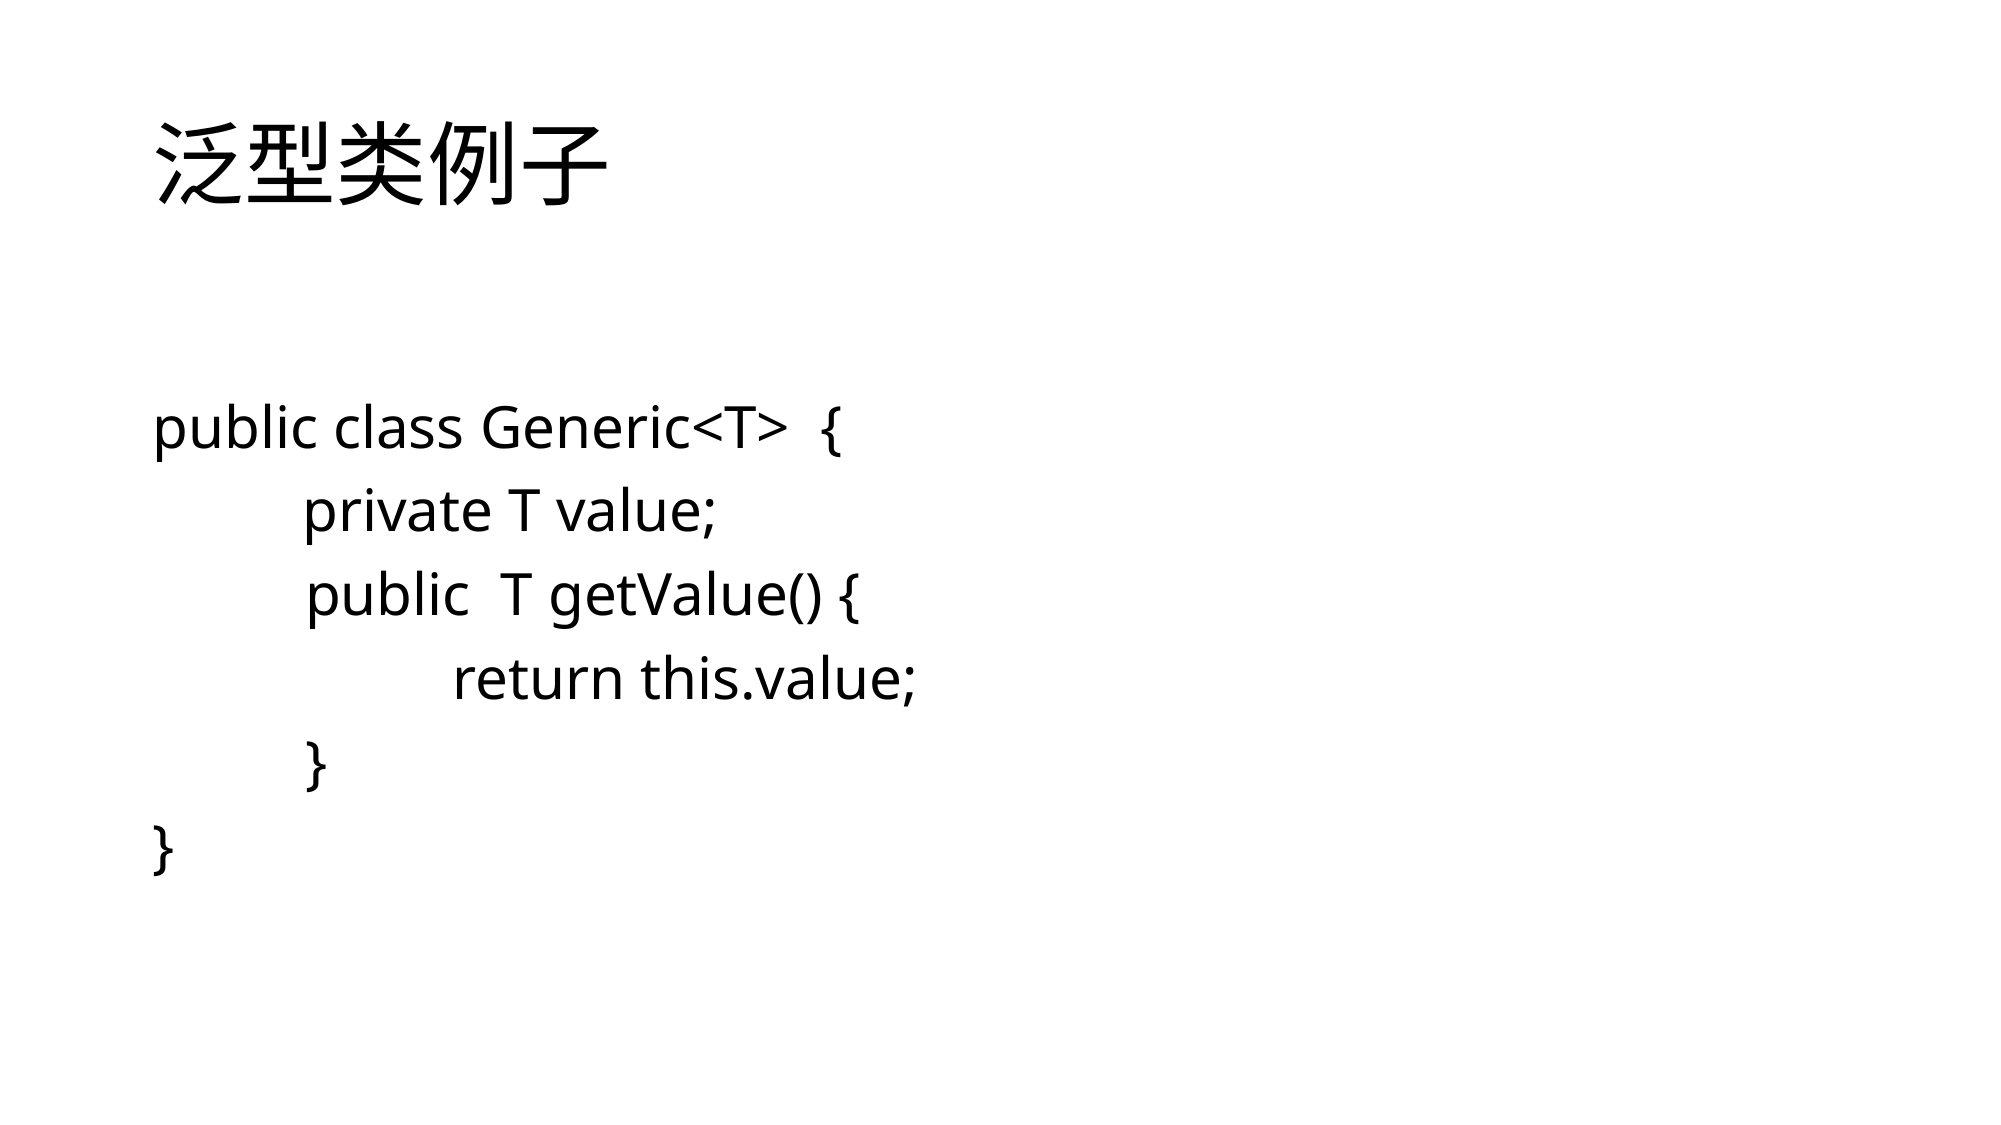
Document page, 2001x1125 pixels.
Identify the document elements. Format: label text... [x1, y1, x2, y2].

title 泛型类例子 [137, 59, 1863, 278]
list public class Generic<T> { private T value; public T getValue() { return this.value; } } [137, 299, 1863, 1014]
